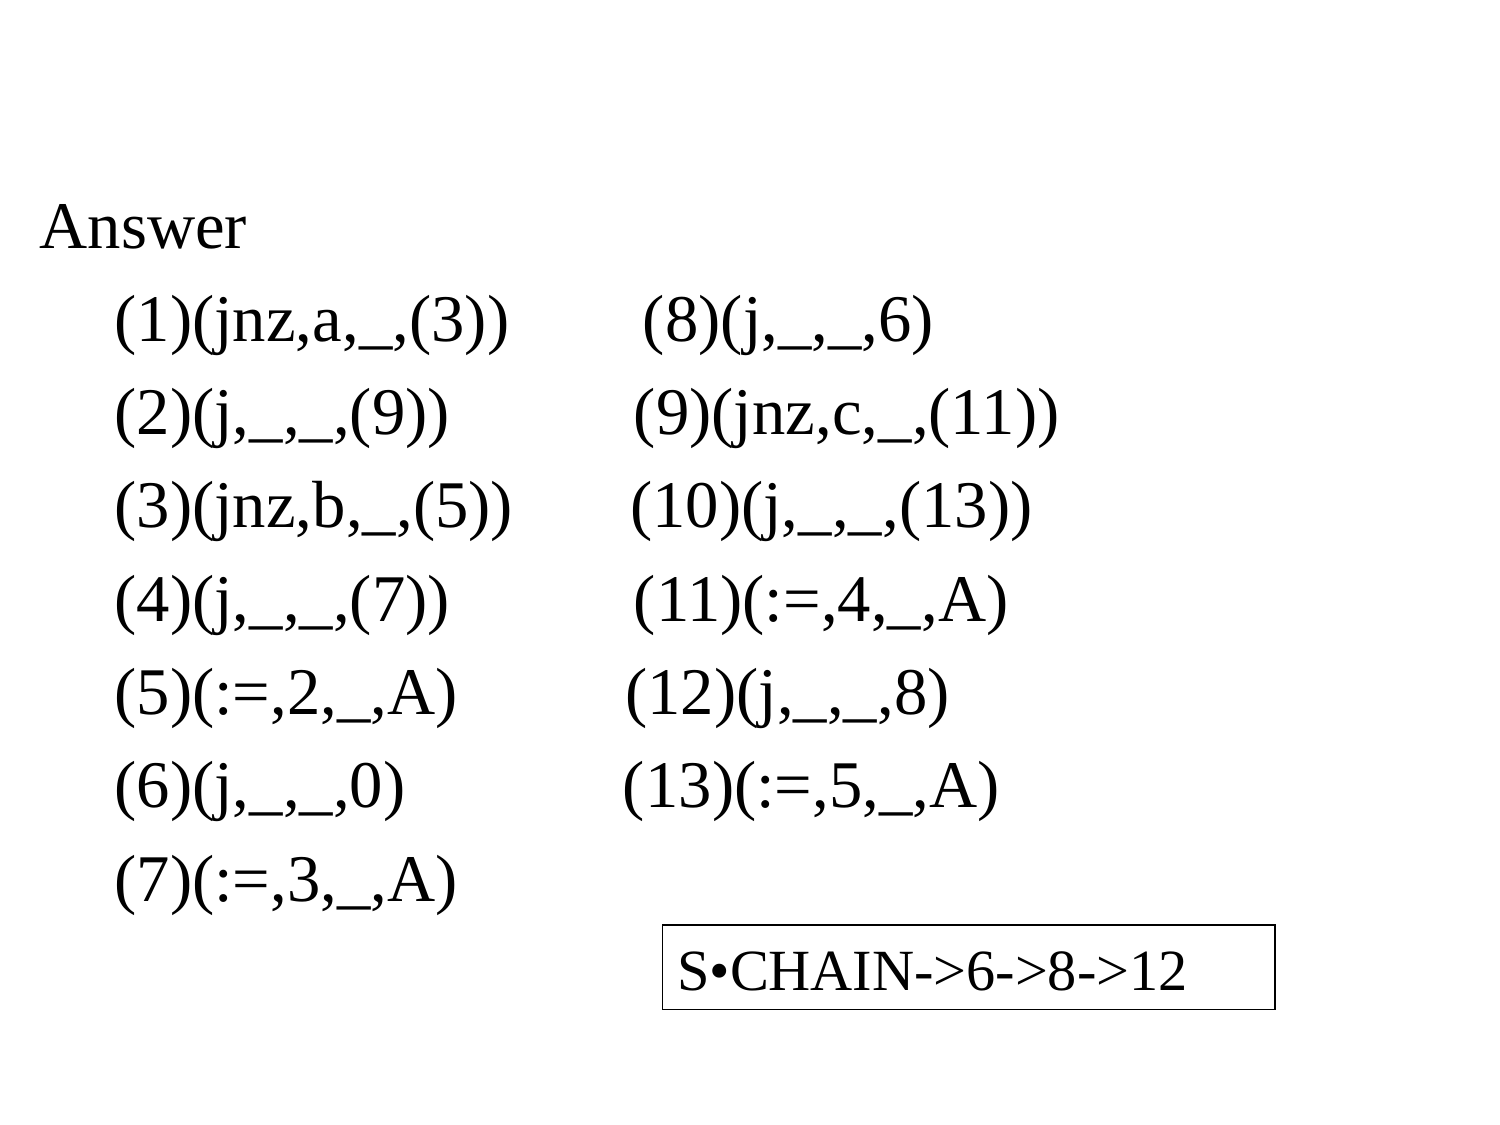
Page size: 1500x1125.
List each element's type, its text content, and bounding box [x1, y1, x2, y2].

text_box Answer (1)(jnz,a,_,(3)) (8)(j,_,_,6) (2)(j,_,_,(9)) (9)(jnz,c,_,(11)) (3)(jnz,b,_,(5)) (10)(j,_,_,(13)) (4)(j,_,_,(7)) (11)(:=,4,_,A) (5)(:=,2,_,A) (12)(j,_,_,8) (6)(j,_,_,0) (13)(:=,5,_,A) (7)(:=,3,_,A) [24, 173, 1463, 1124]
text_box S•CHAIN->6->8->12 [662, 924, 1275, 1010]
